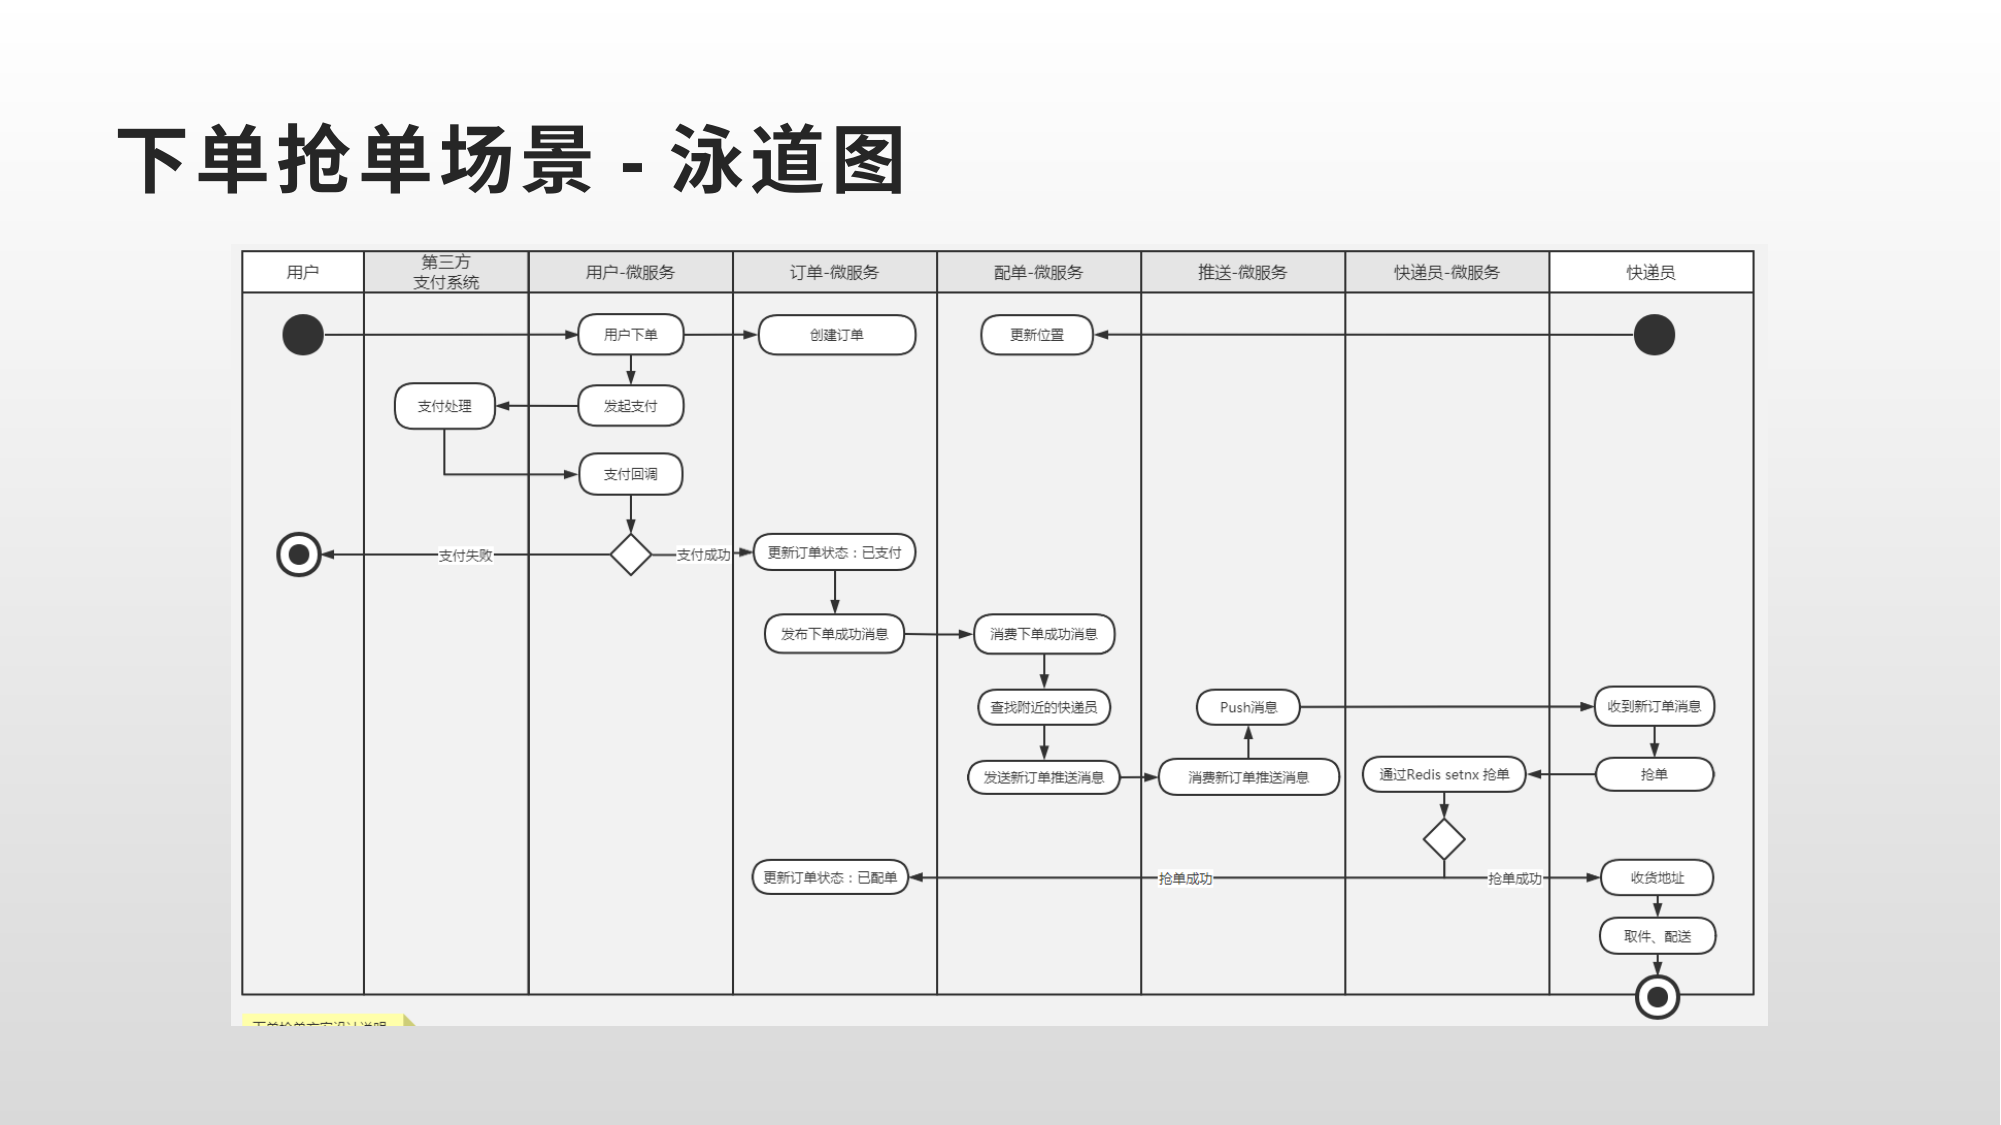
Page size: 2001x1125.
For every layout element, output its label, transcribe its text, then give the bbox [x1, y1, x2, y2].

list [231, 244, 1768, 1026]
title 下单抢单场景-泳道图 [99, 99, 1900, 216]
